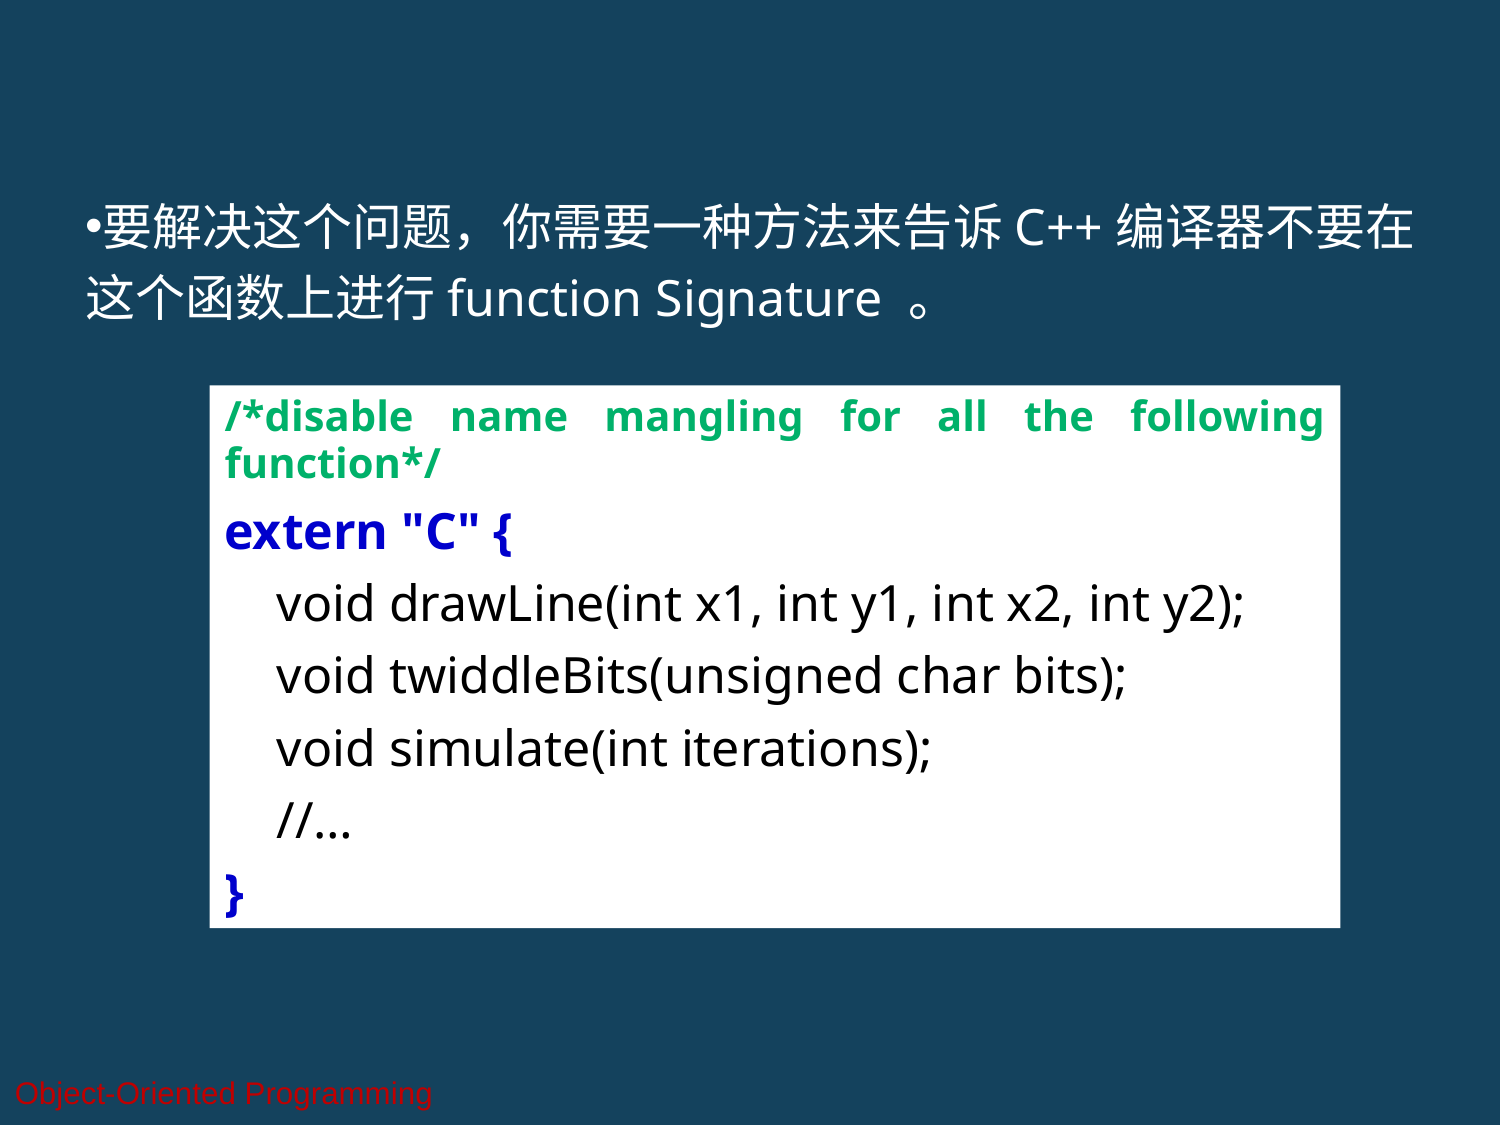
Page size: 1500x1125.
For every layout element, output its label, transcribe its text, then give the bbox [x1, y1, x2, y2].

text_box /*disable name mangling for all the following function*/ extern "C" { void drawLine(int x1, int y1, int x2, int y2); void twiddleBits(unsigned char bits); void simulate(int iterations); //… } [209, 385, 1341, 929]
text_box 要解决这个问题，你需要一种方法来告诉C++编译器不要在这个函数上进行function Signature 。 [70, 175, 1441, 335]
footer Object-Oriented Programming [0, 1062, 601, 1122]
